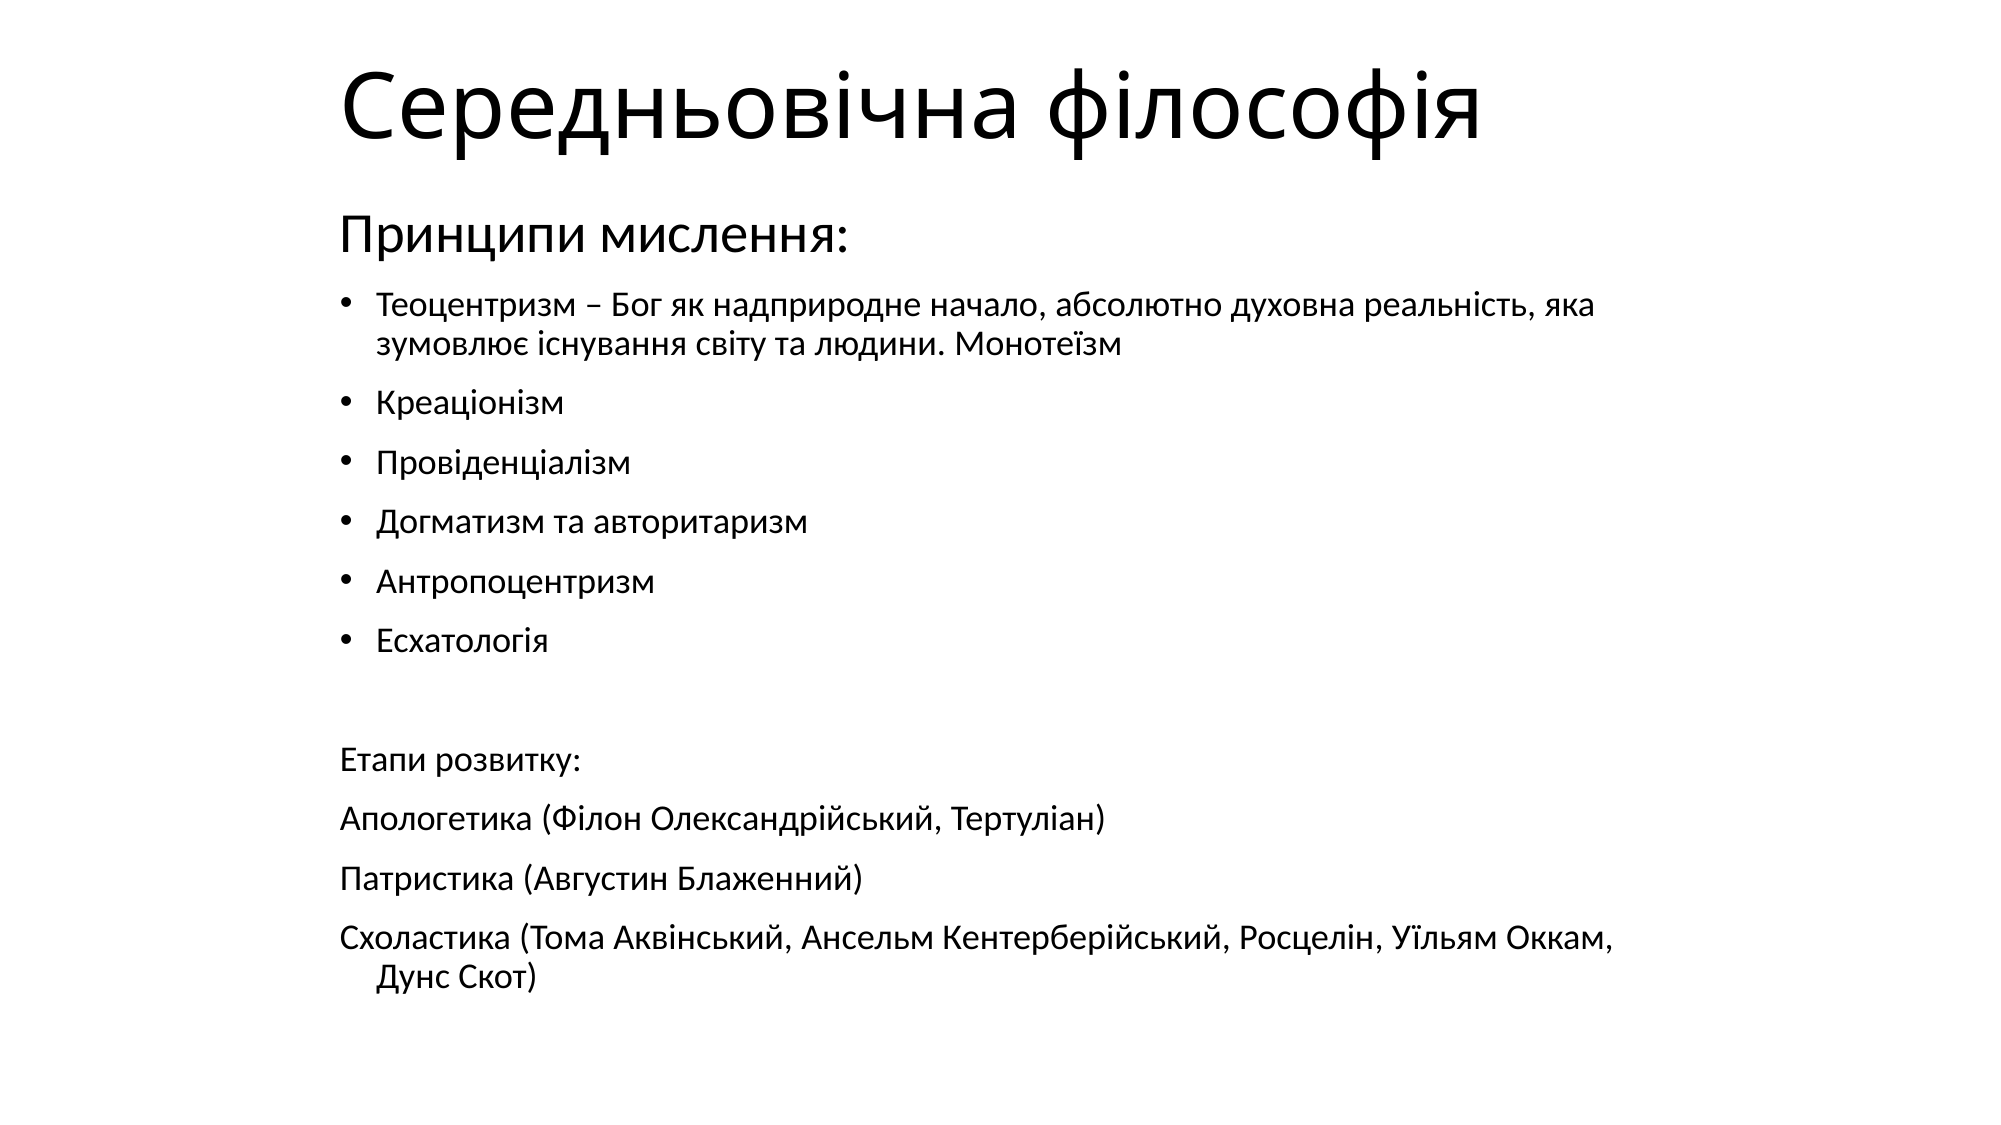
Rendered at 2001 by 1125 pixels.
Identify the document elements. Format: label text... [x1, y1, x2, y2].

list Принципи мислення: Теоцентризм – Бог як надприродне начало, абсолютно духовна реальність, яка зумовлює існування світу та людини. Монотеїзм Креаціонізм Провіденціалізм Догматизм та авторитаризм Антропоцентризм Есхатологія Етапи розвитку: Апологетика (Філон Олександрійський, Тертуліан) Патристика (Августин Блаженний) Схоластика (Тома Аквінський, Ансельм Кентерберійський, Росцелін, Уїльям Оккам, Дунс Скот) [324, 196, 1675, 1005]
title Середньовічна філософія [324, 45, 1675, 173]
